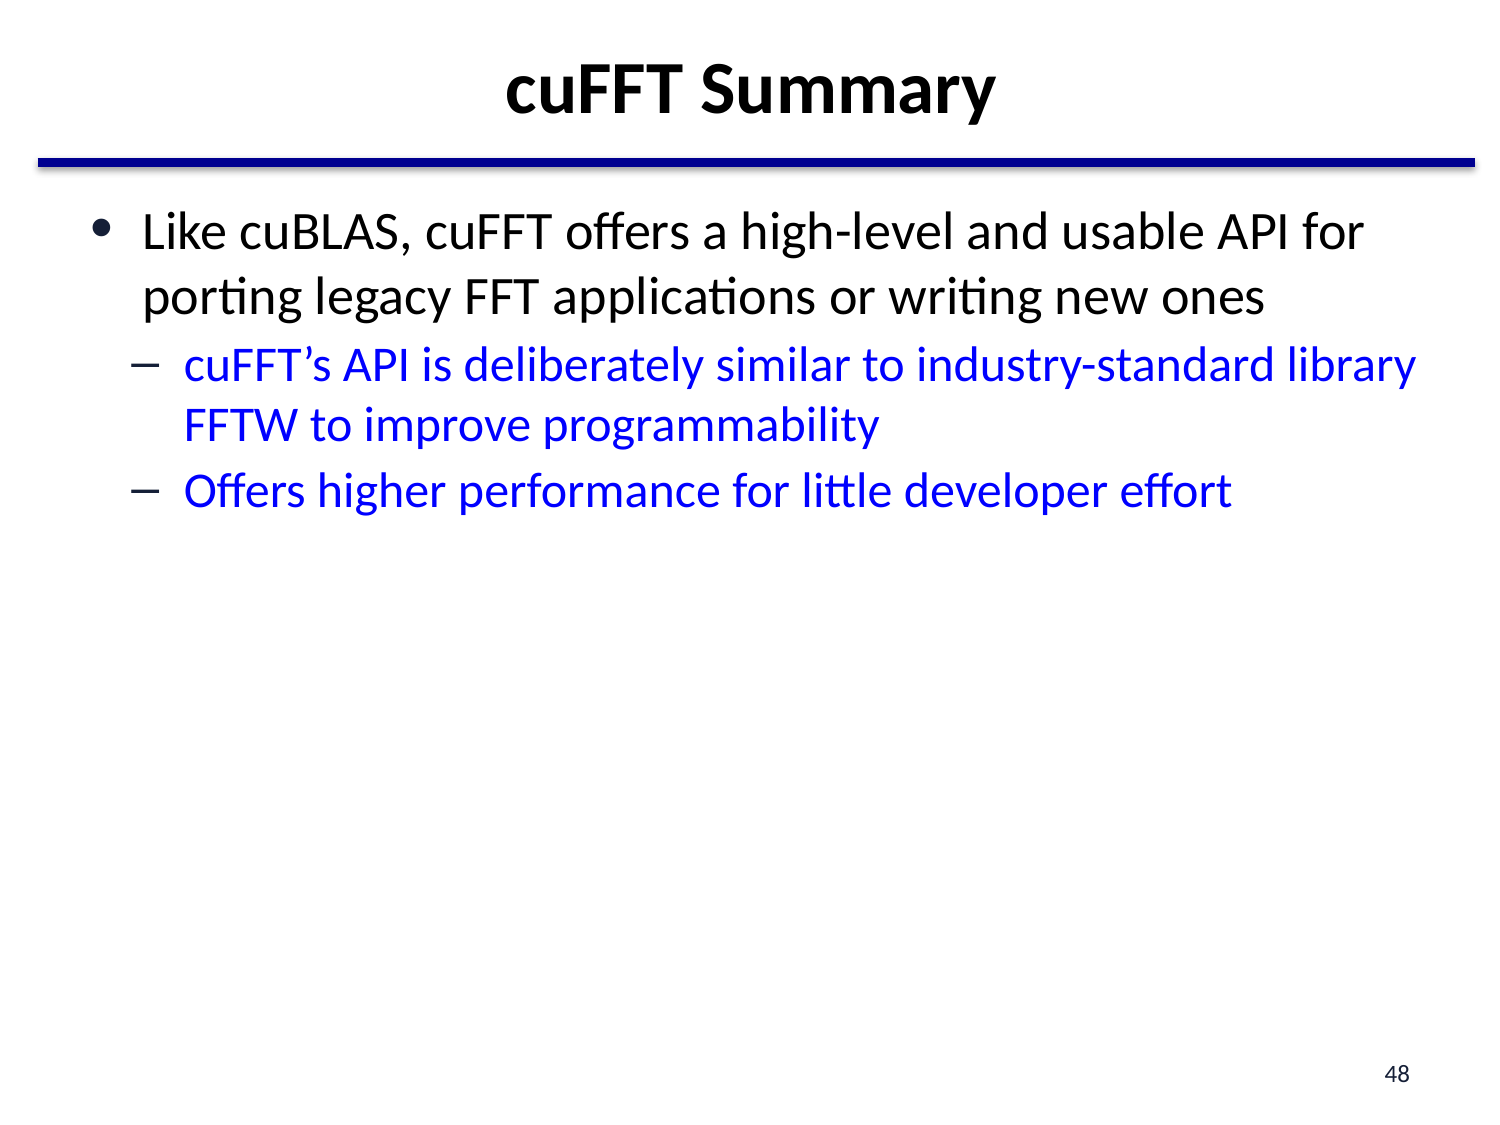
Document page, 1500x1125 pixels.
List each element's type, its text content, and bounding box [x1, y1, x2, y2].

list Like cuBLAS, cuFFT offers a high-level and usable API for porting legacy FFT applications or writing new ones cuFFT’s API is deliberately similar to industry-standard library FFTW to improve programmability Offers higher performance for little developer effort [75, 187, 1475, 1043]
title cuFFT Summary [77, 24, 1428, 143]
slide_number 48 [1074, 1042, 1425, 1103]
